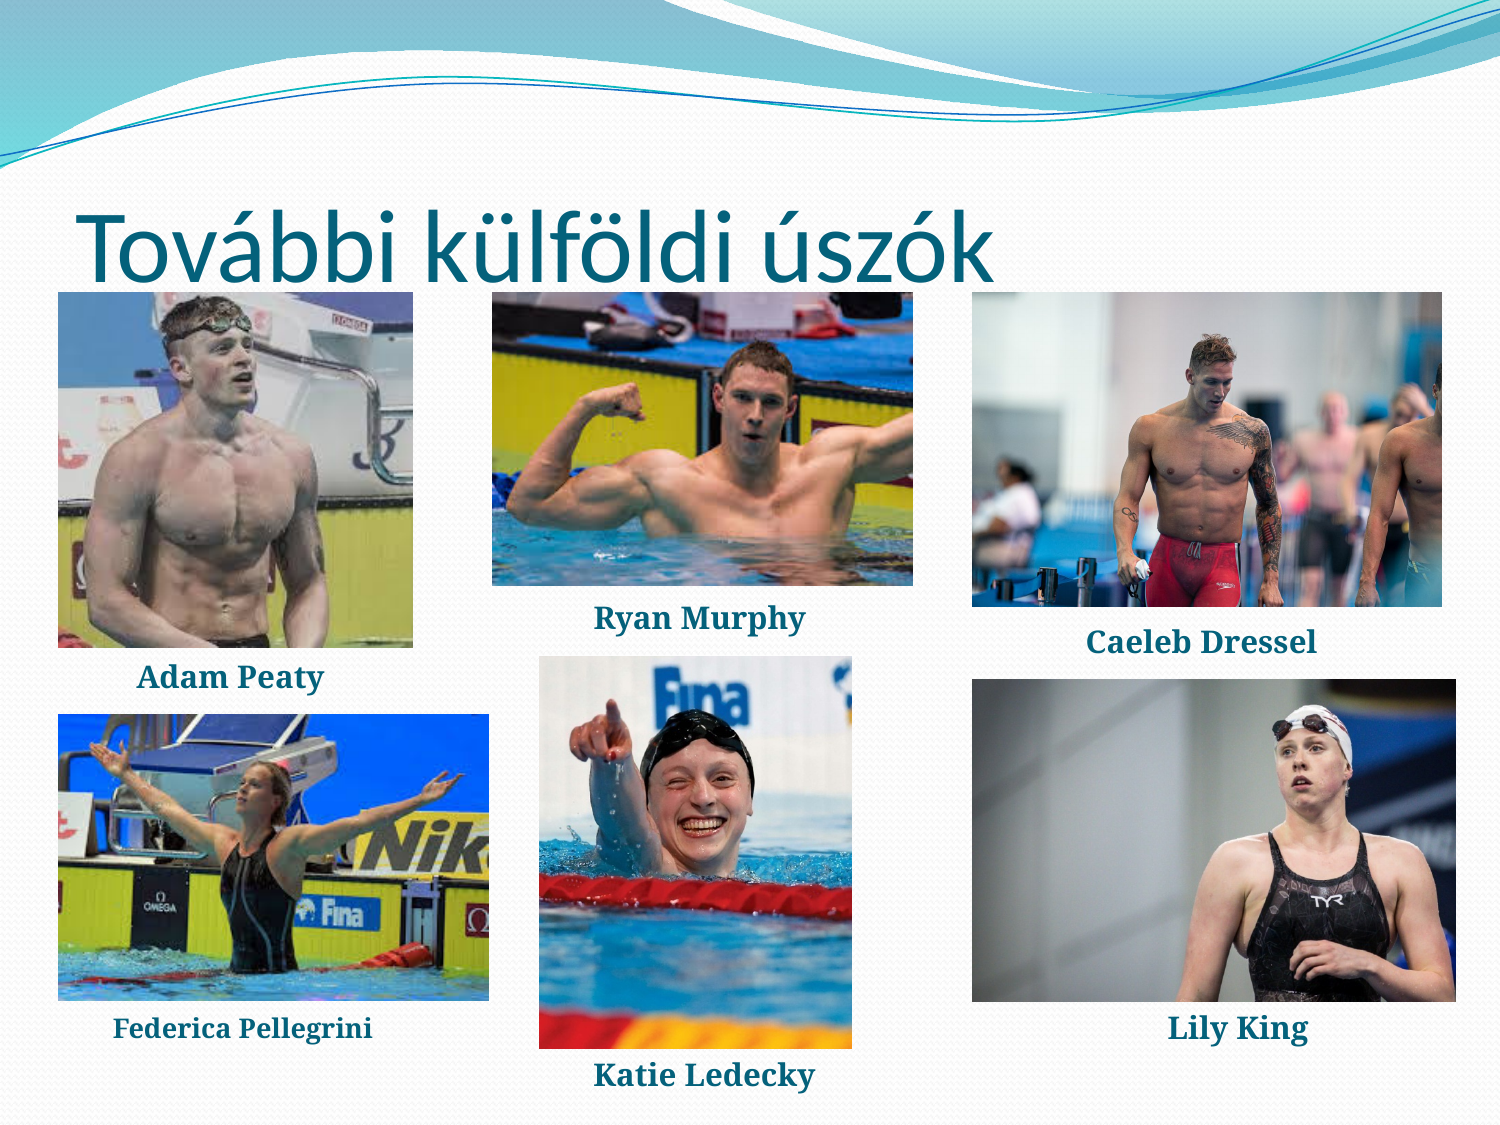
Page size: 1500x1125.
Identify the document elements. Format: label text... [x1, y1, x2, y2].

text_box Lily King [1160, 1014, 1323, 1054]
text_box Ryan Murphy [585, 598, 815, 644]
picture [58, 292, 414, 648]
picture [58, 714, 489, 1001]
picture [972, 292, 1443, 607]
picture [972, 679, 1456, 1002]
title További külföldi úszók [75, 115, 1425, 303]
text_box Caeleb Dressel [1078, 621, 1328, 668]
text_box Katie Ledecky [585, 1061, 826, 1101]
text_box Adam Peaty [128, 660, 335, 703]
picture [491, 292, 913, 586]
text_box Federica Pellegrini [105, 1014, 416, 1054]
picture [538, 655, 852, 1049]
